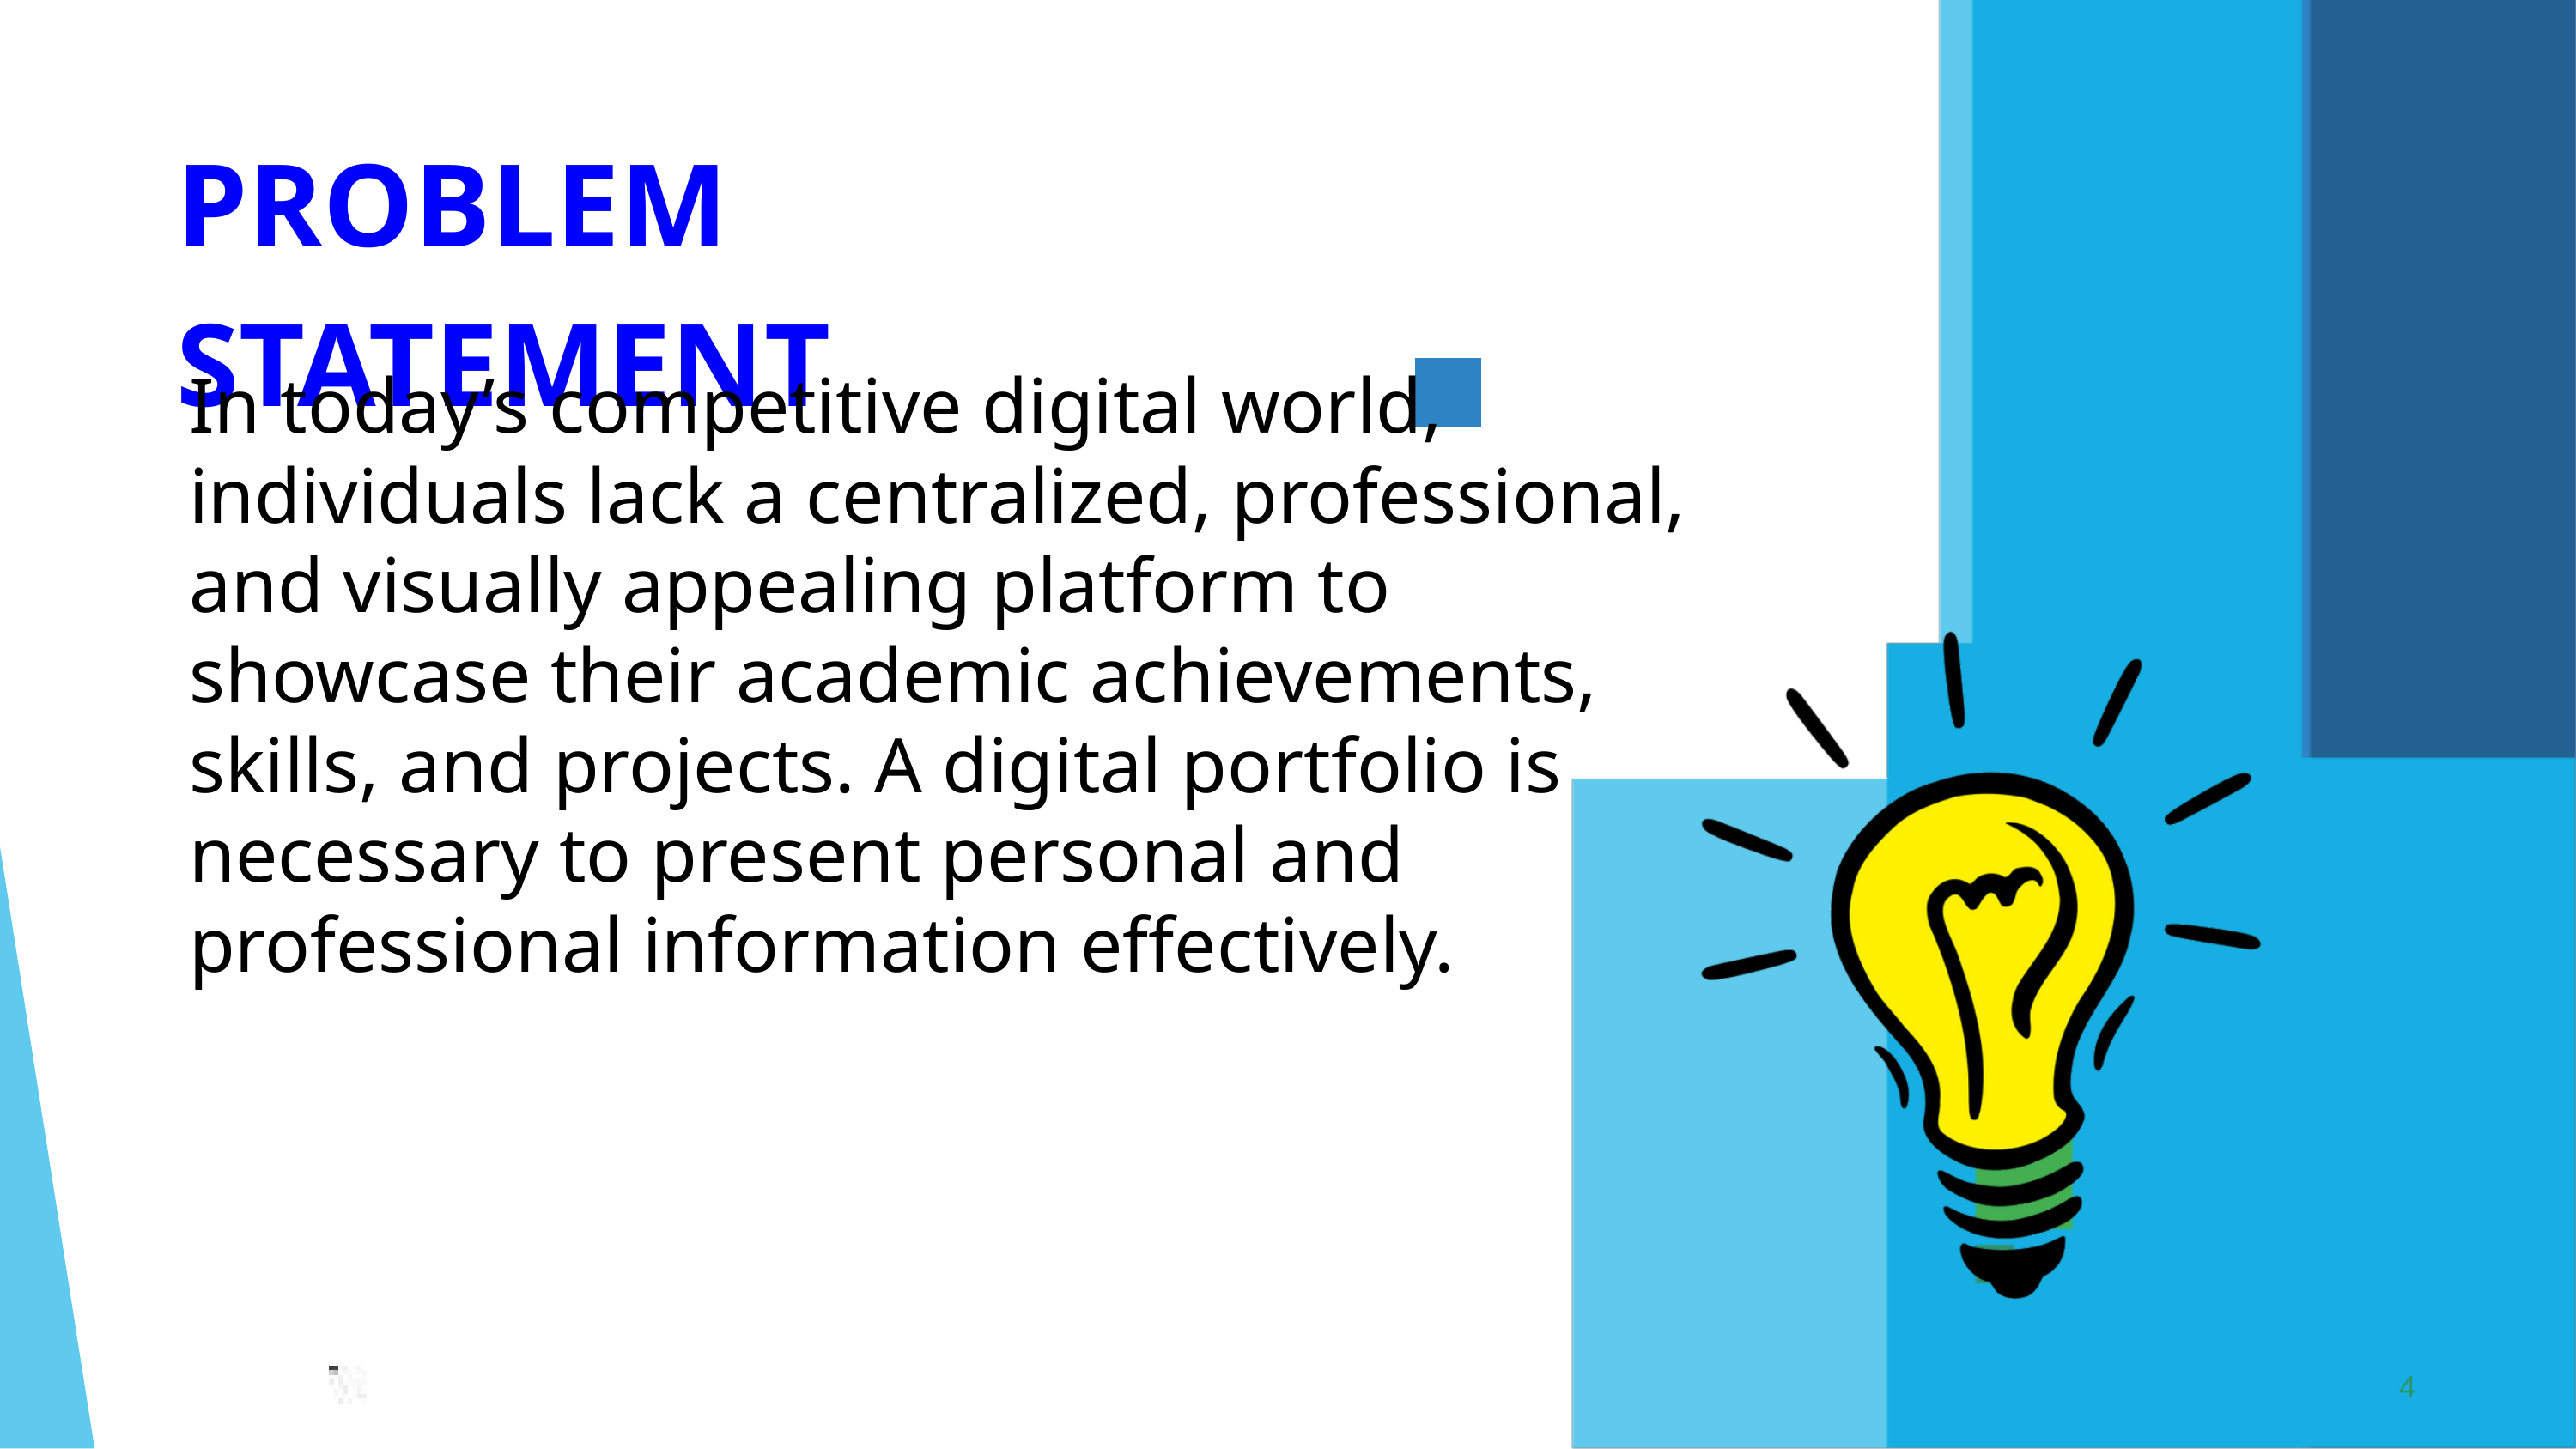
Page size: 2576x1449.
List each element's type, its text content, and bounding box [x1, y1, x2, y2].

text_box [143, 1366, 596, 1409]
text_box In today’s competitive digital world, individuals lack a centralized, professional, and visually appealing platform to showcase their academic achievements, skills, and projects. A digital portfolio is necessary to present personal and professional information effectively. [189, 358, 1741, 987]
text_box 4 [2398, 1362, 2415, 1404]
text_box [1564, 0, 2576, 1449]
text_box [1414, 357, 1482, 427]
text_box PROBLEM STATEMENT [176, 110, 1384, 430]
text_box [1688, 619, 2272, 1308]
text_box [0, 846, 95, 1449]
